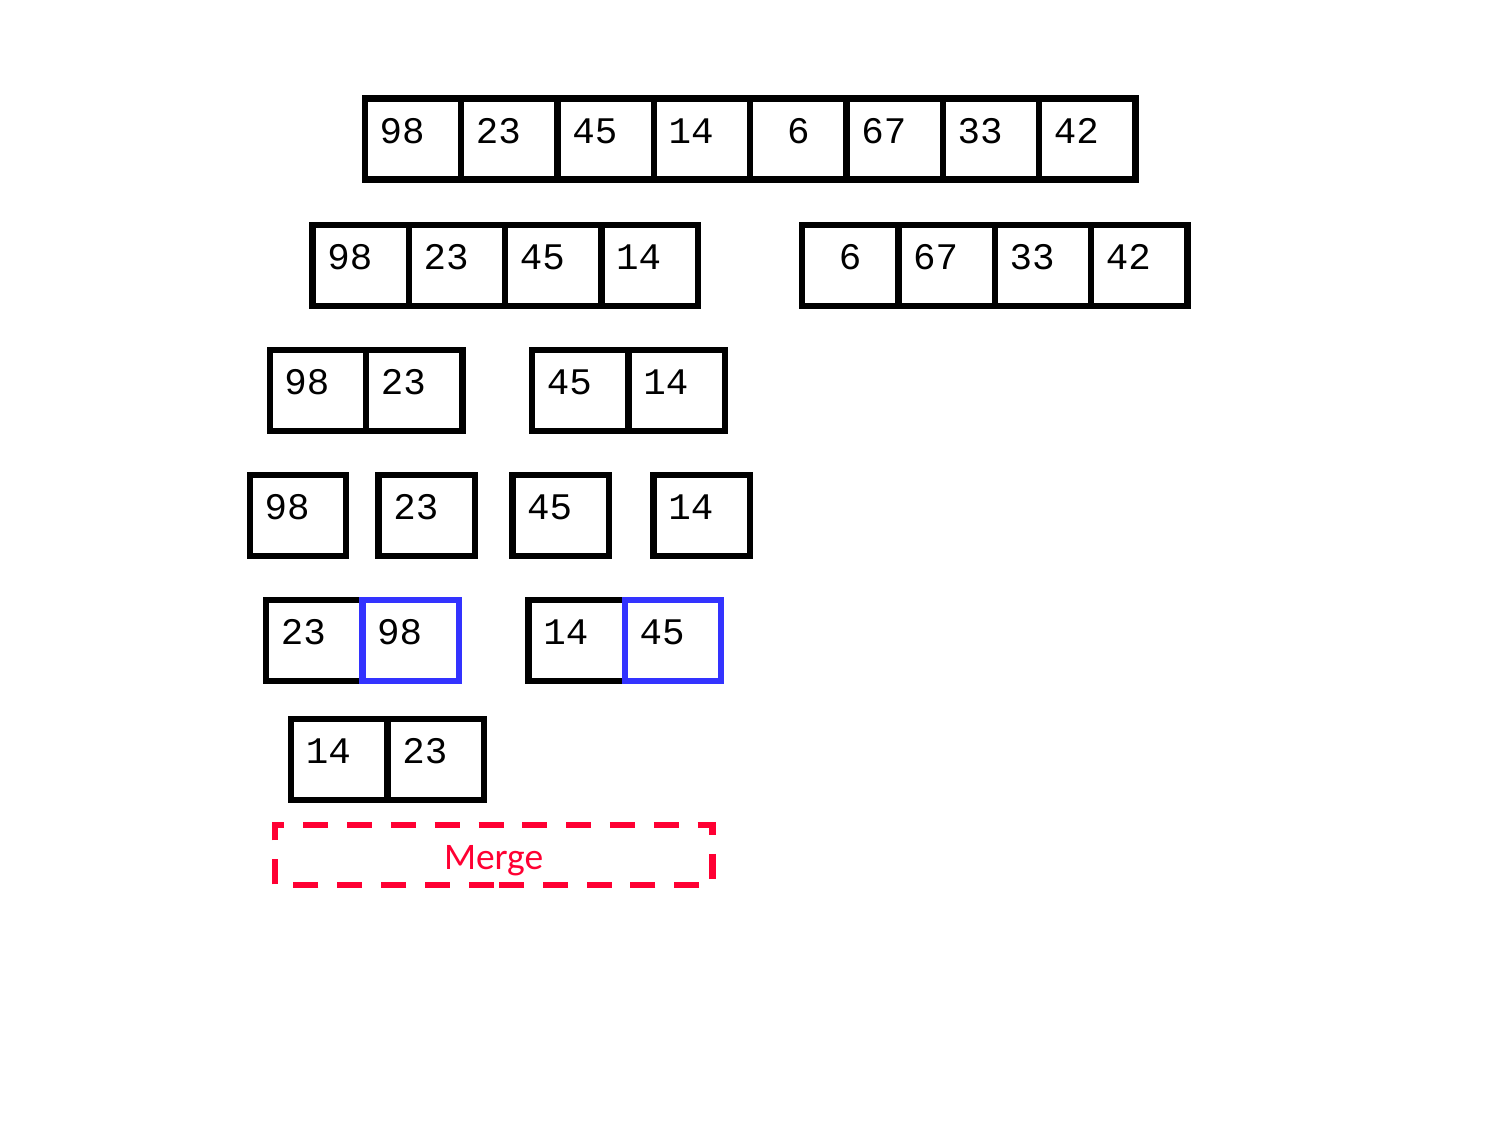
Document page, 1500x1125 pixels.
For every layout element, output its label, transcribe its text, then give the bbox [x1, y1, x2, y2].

text_box 33 [942, 98, 1039, 180]
text_box 14 [528, 599, 624, 682]
text_box 98 [362, 599, 459, 682]
text_box 33 [994, 224, 1091, 307]
text_box 14 [291, 718, 387, 800]
text_box 67 [899, 224, 994, 307]
text_box 67 [847, 98, 942, 180]
text_box 45 [532, 349, 628, 432]
text_box 23 [462, 98, 558, 180]
text_box 98 [269, 349, 367, 432]
text_box 6 [750, 98, 847, 180]
text_box 14 [601, 224, 698, 307]
text_box 98 [312, 224, 409, 307]
text_box 42 [1039, 98, 1136, 180]
text_box 23 [409, 224, 506, 307]
text_box 23 [367, 349, 463, 432]
text_box 14 [628, 349, 725, 432]
text_box 23 [378, 474, 475, 557]
text_box 45 [624, 599, 722, 682]
text_box 98 [249, 474, 347, 557]
text_box 45 [558, 98, 653, 180]
text_box 14 [653, 98, 750, 180]
text_box 98 [364, 98, 462, 180]
text_box 23 [387, 718, 484, 800]
text_box 45 [512, 474, 609, 557]
text_box Merge [274, 824, 713, 885]
text_box 23 [266, 599, 362, 682]
text_box 6 [802, 224, 899, 307]
text_box 42 [1091, 224, 1188, 307]
text_box 45 [506, 224, 601, 307]
text_box 14 [653, 474, 750, 557]
